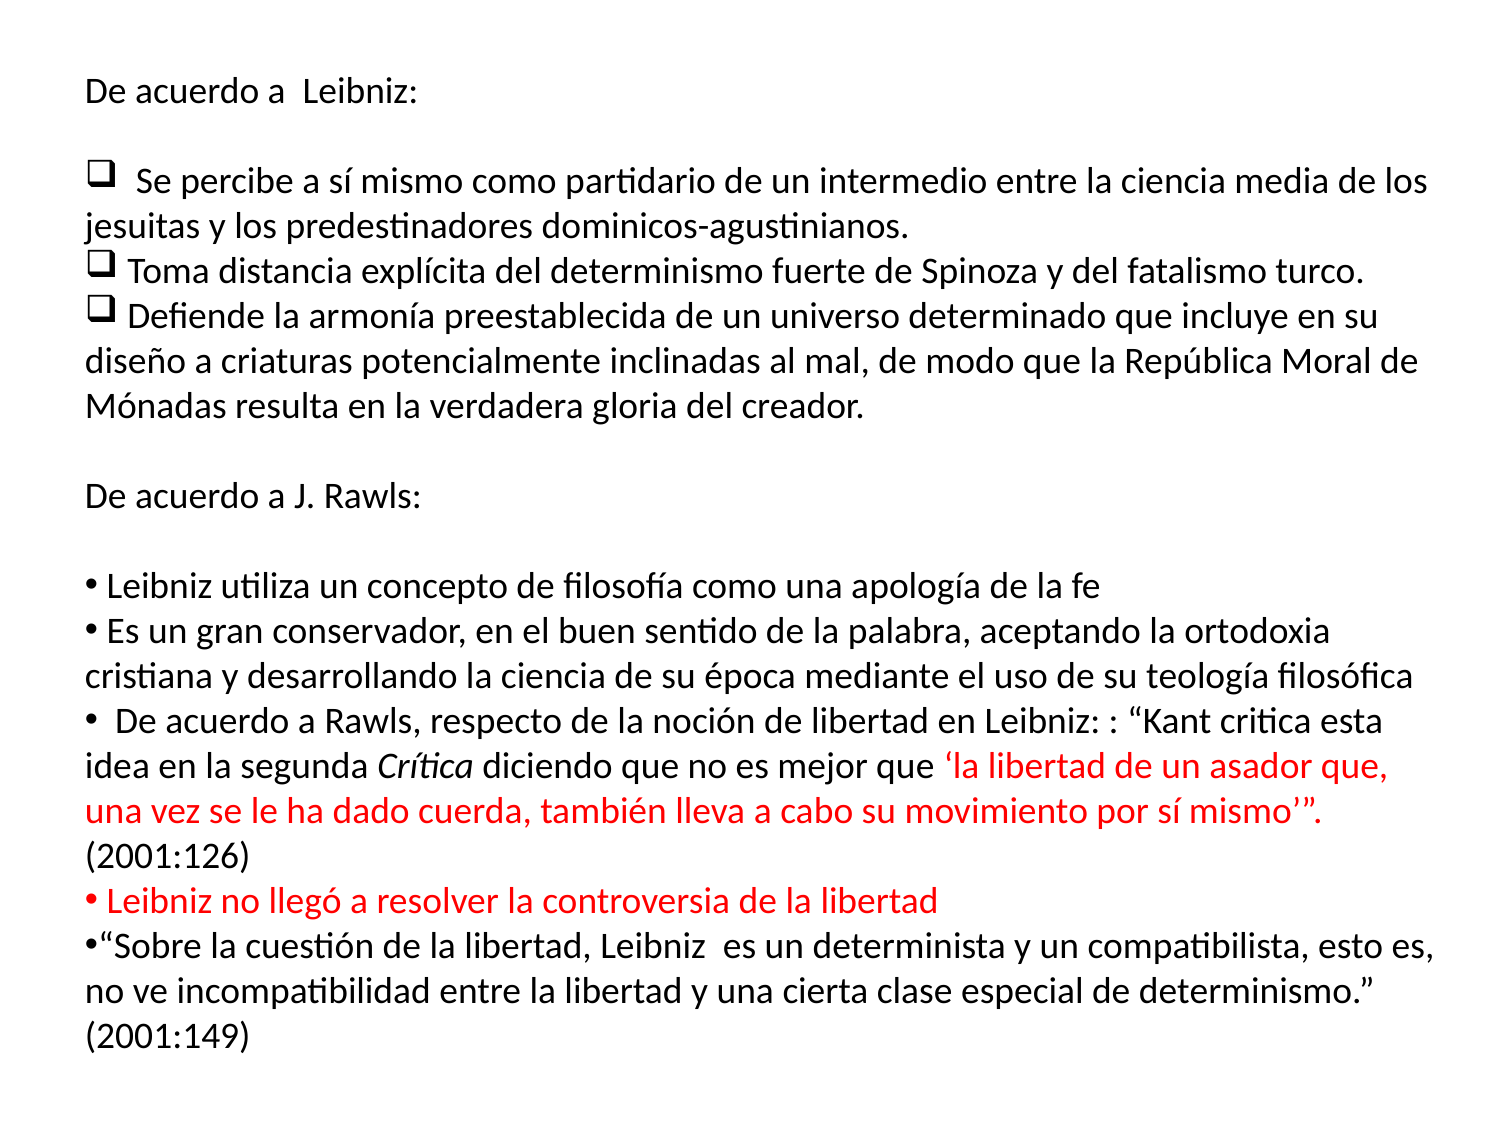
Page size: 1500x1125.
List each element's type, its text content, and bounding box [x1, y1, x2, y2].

text_box De acuerdo a Leibniz: Se percibe a sí mismo como partidario de un intermedio entre la ciencia media de los jesuitas y los predestinadores dominicos-agustinianos. Toma distancia explícita del determinismo fuerte de Spinoza y del fatalismo turco. Defiende la armonía preestablecida de un universo determinado que incluye en su diseño a criaturas potencialmente inclinadas al mal, de modo que la República Moral de Mónadas resulta en la verdadera gloria del creador. De acuerdo a J. Rawls: Leibniz utiliza un concepto de filosofía como una apología de la fe Es un gran conservador, en el buen sentido de la palabra, aceptando la ortodoxia cristiana y desarrollando la ciencia de su época mediante el uso de su teología filosófica De acuerdo a Rawls, respecto de la noción de libertad en Leibniz: : “Kant critica esta idea en la segunda Crítica diciendo que no es mejor que ‘la libertad de un asador que, una vez se le ha dado cuerda, también lleva a cabo su movimiento por sí mismo’”. (2001:126) Leibniz no llegó a resolver la controversia de la libertad “Sobre la cuestión de la libertad, Leibniz es un determinista y un compatibilista, esto es, no ve incompatibilidad entre la libertad y una cierta clase especial de determinismo.” (2001:149) [70, 58, 1465, 1064]
